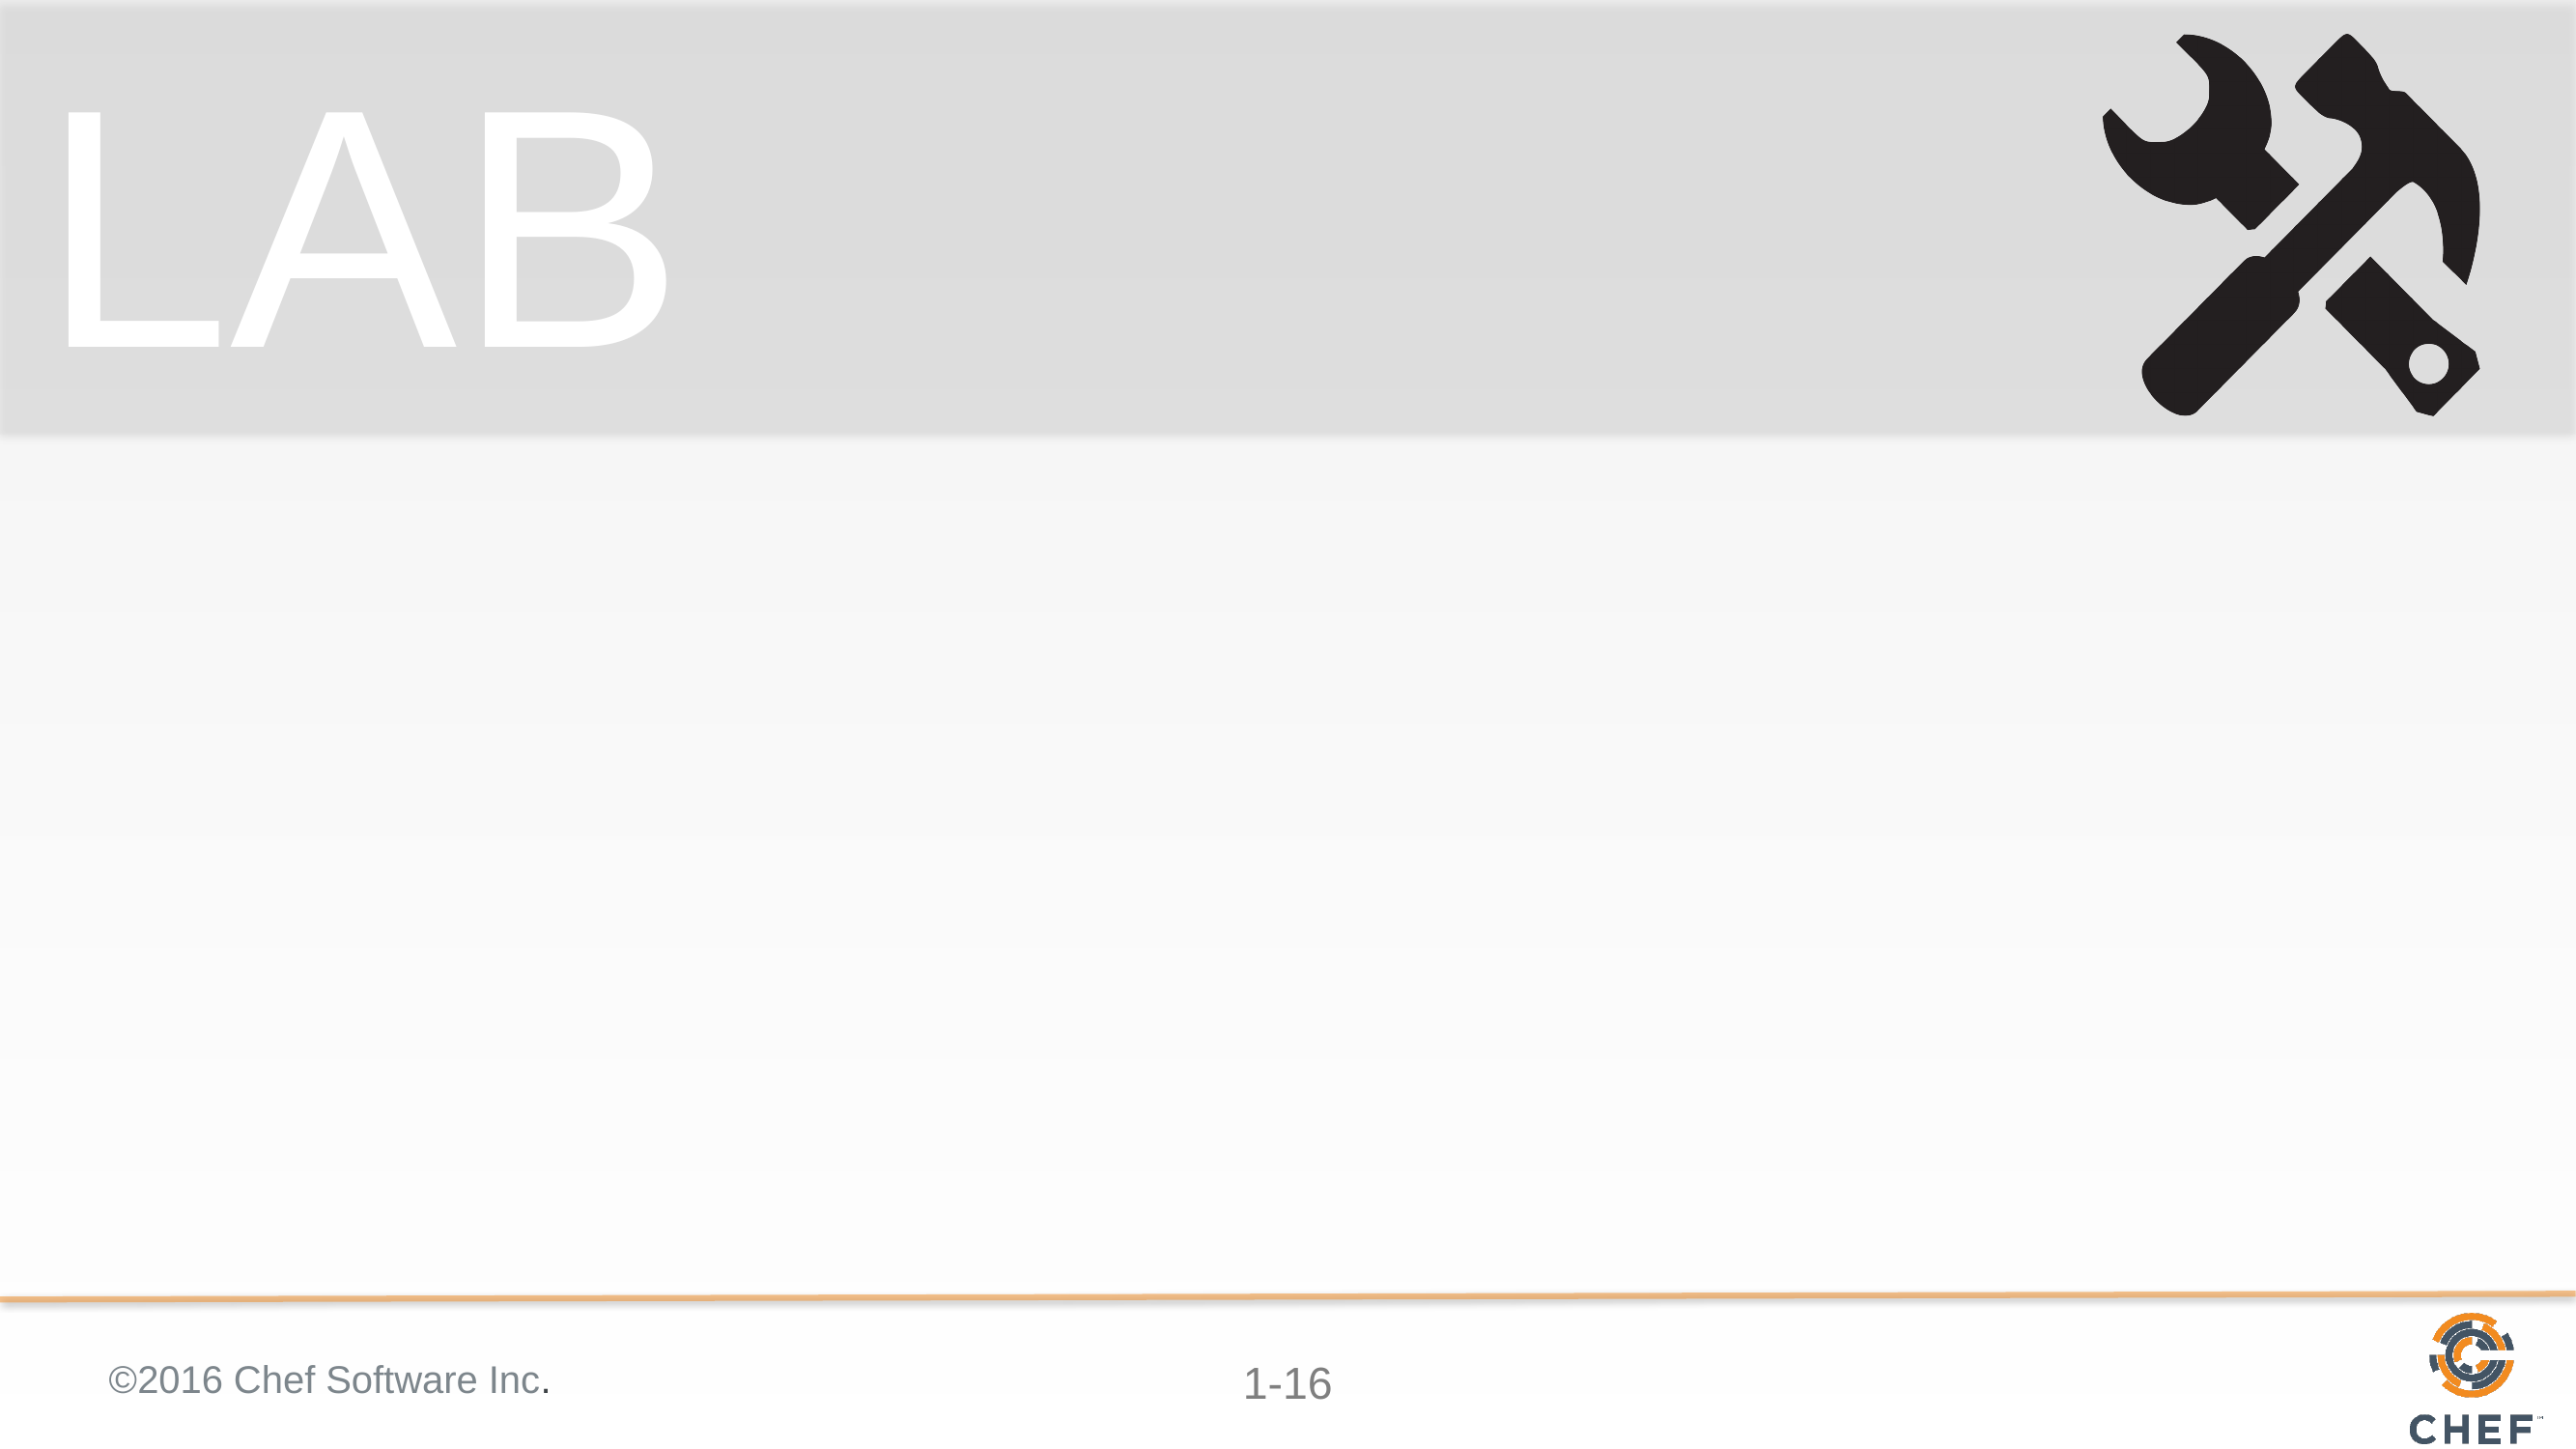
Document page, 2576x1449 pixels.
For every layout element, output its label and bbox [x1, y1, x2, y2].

picture [2103, 34, 2485, 416]
picture [2399, 1297, 2551, 1449]
